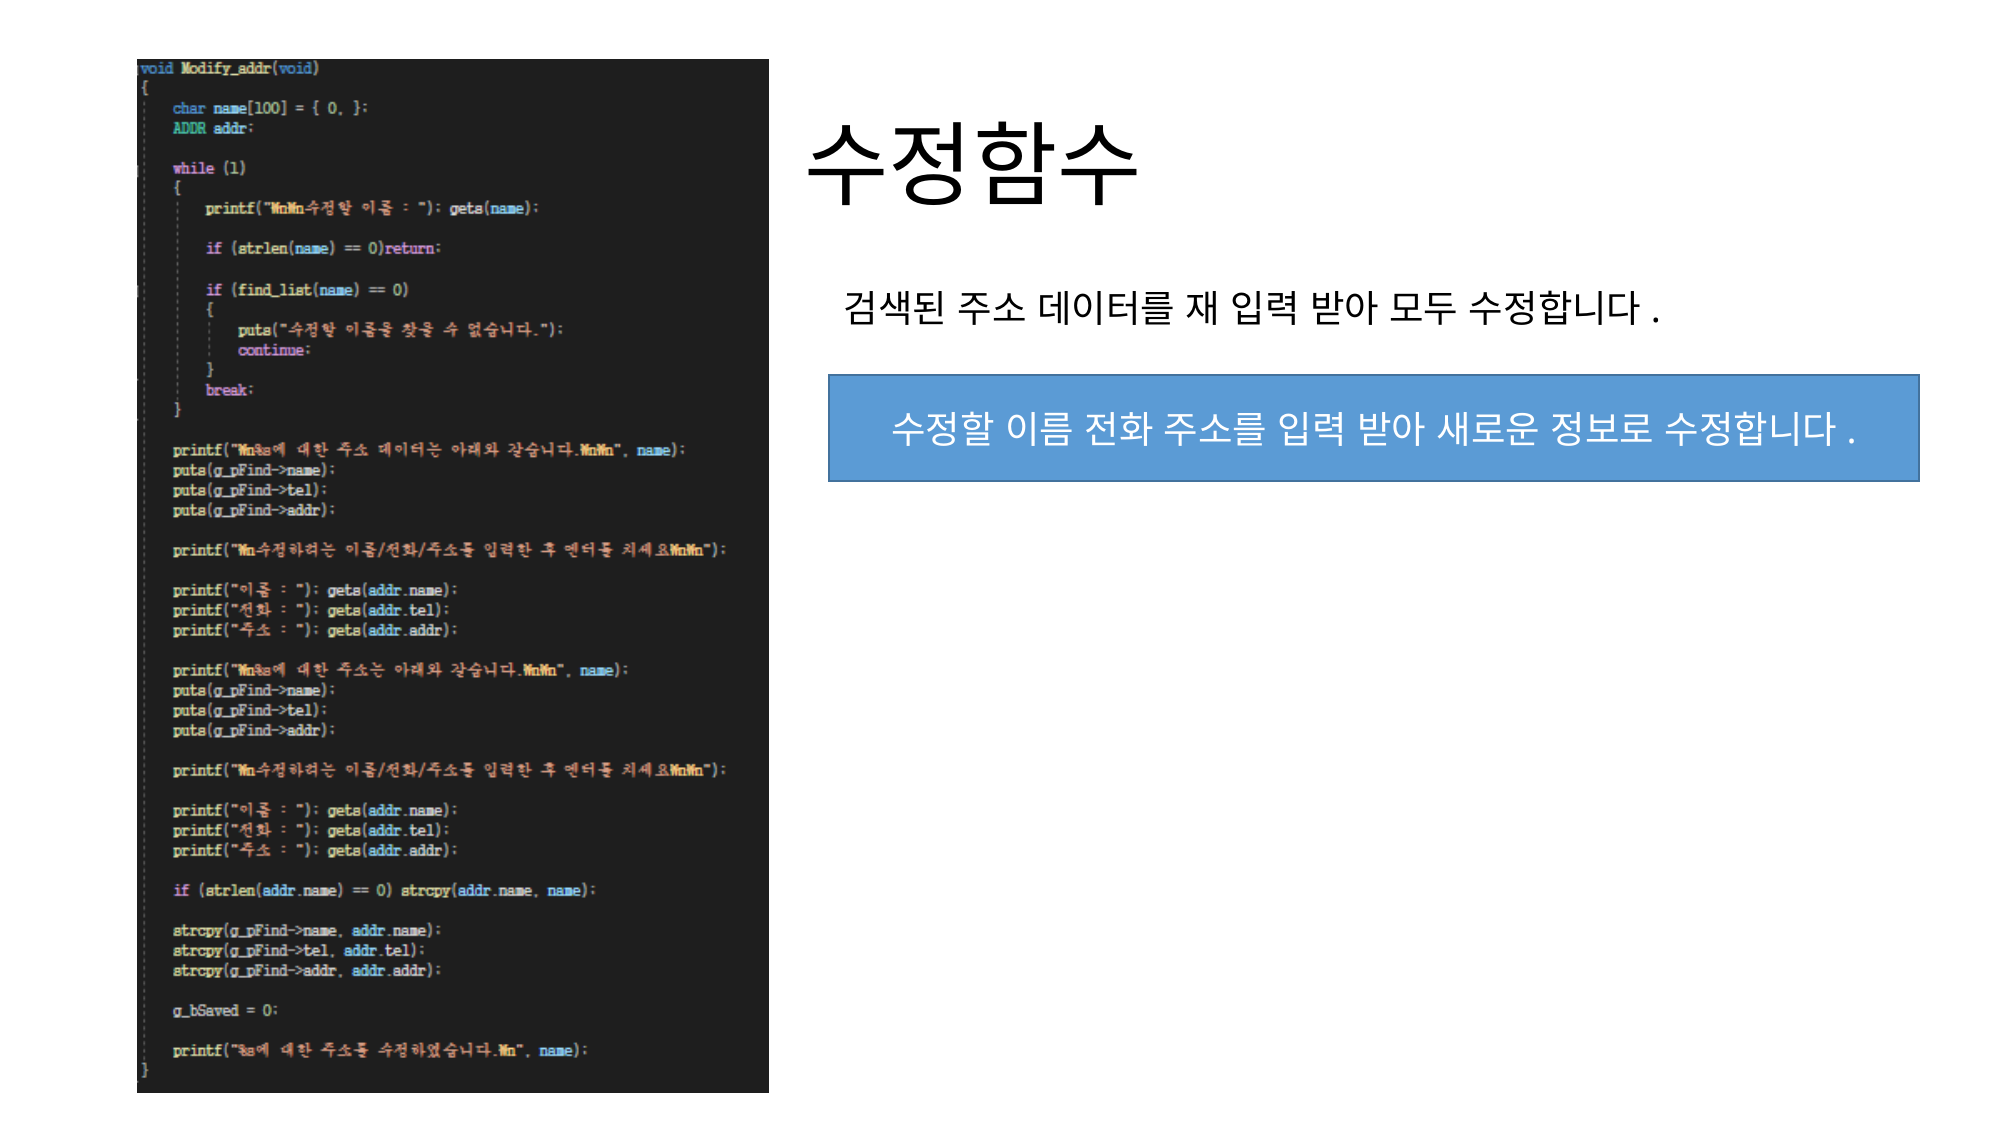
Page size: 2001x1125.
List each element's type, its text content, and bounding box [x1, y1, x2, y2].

title 수정함수 [789, 59, 1863, 278]
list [137, 59, 769, 1093]
text_box 수정할 이름 전화 주소를 입력 받아 새로운 정보로 수정합니다. [828, 374, 1920, 482]
text_box 검색된 주소 데이터를 재 입력 받아 모두 수정합니다. [829, 277, 1863, 337]
